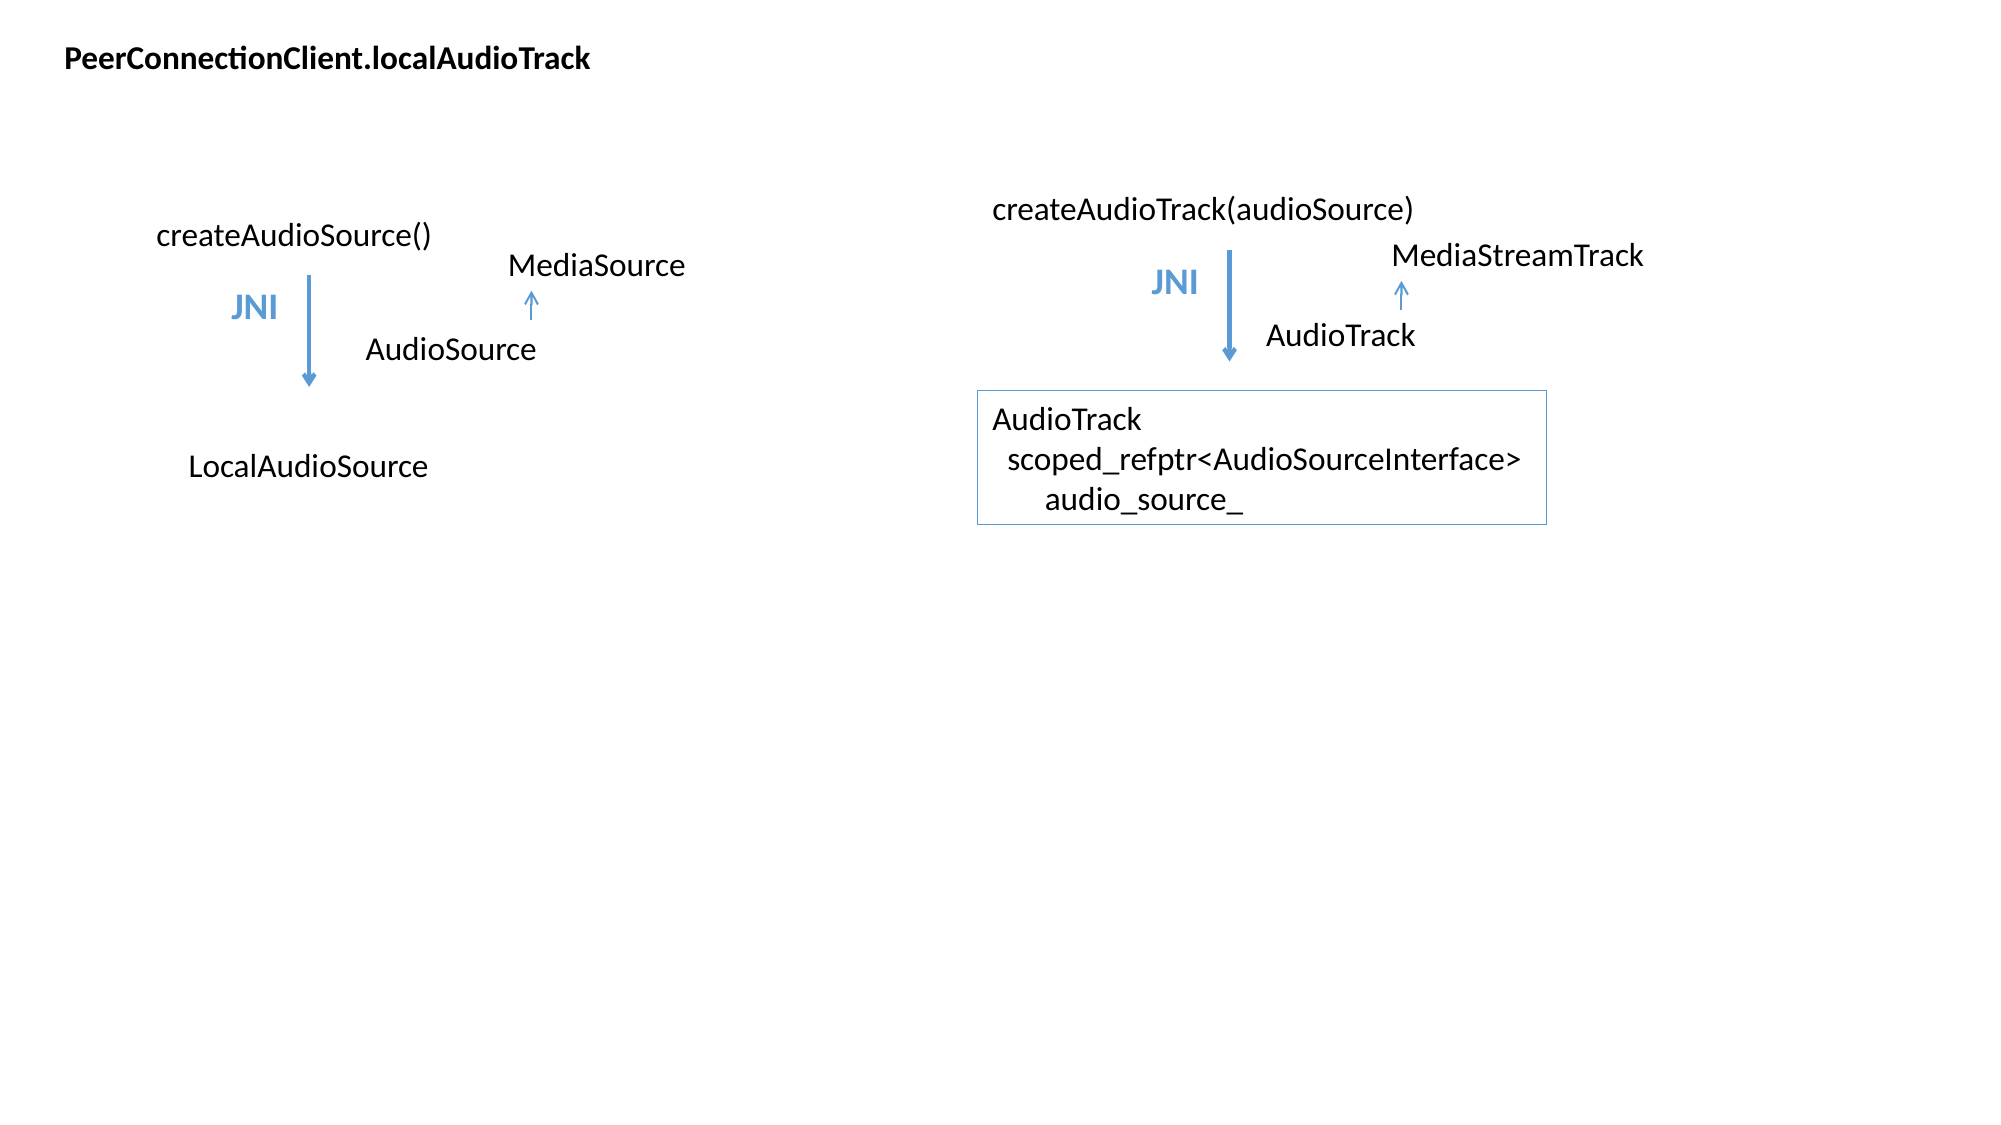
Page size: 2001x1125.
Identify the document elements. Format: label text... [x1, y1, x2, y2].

text_box JNI [1136, 249, 1229, 310]
text_box PeerConnectionClient.localAudioTrack [49, 29, 623, 84]
text_box AudioTrack scoped_refptr<AudioSourceInterface> audio_source_ [977, 390, 1547, 525]
text_box MediaSource [493, 235, 720, 290]
text_box createAudioTrack(audioSource) [977, 180, 1445, 235]
text_box AudioTrack [1251, 306, 1445, 361]
text_box LocalAudioSource [173, 436, 483, 491]
text_box createAudioSource() [141, 205, 458, 261]
text_box AudioSource [350, 319, 565, 375]
text_box JNI [216, 274, 309, 335]
text_box MediaStreamTrack [1376, 225, 1675, 281]
